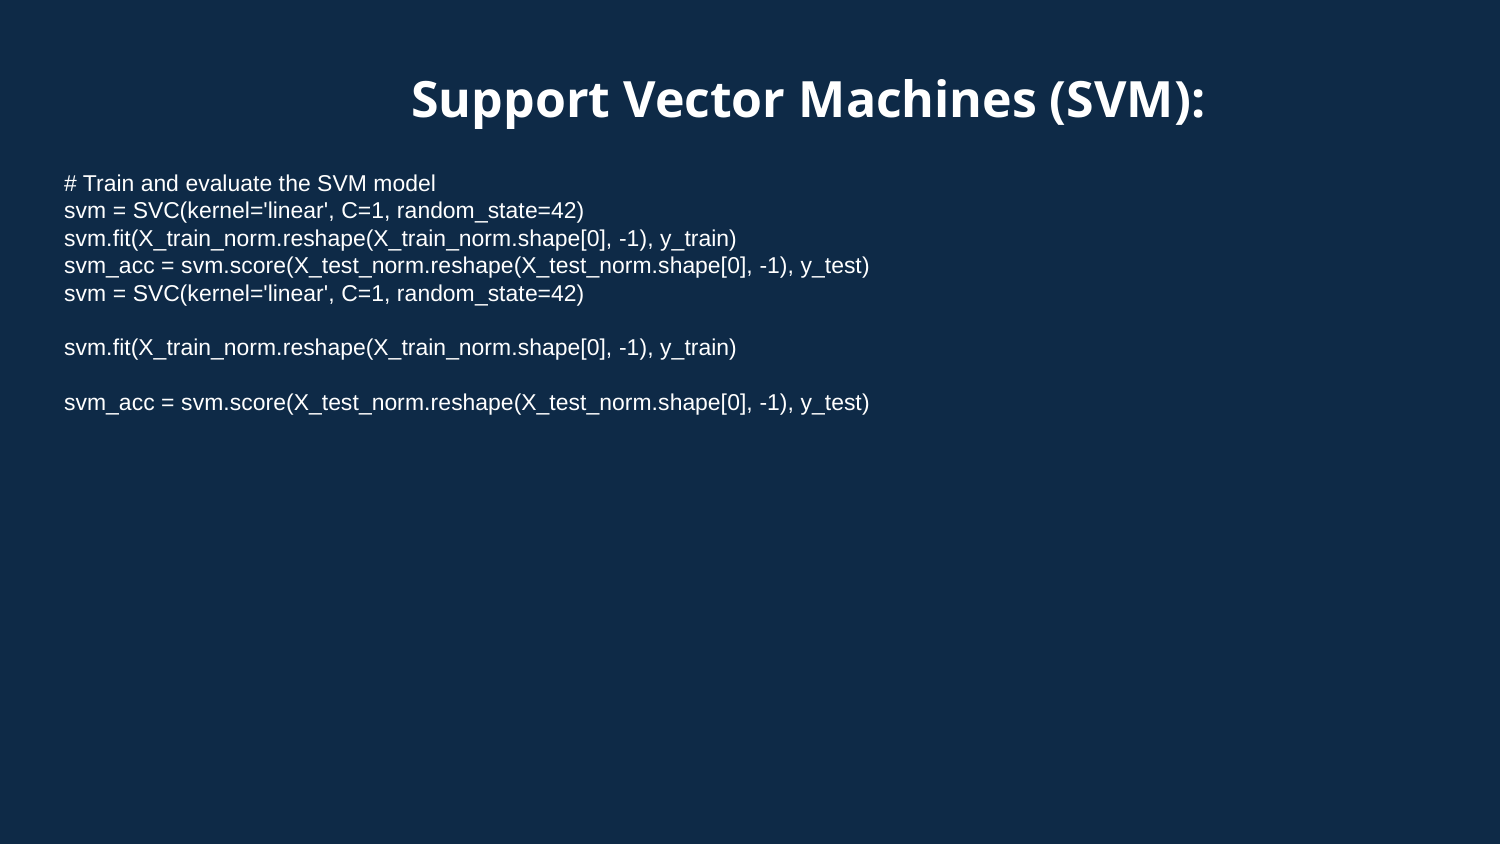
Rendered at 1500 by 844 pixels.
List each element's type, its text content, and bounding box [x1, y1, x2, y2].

title Support Vector Machines (SVM): [171, 52, 1446, 178]
text_box # Train and evaluate the SVM model svm = SVC(kernel='linear', C=1, random_state=42) svm.fit(X_train_norm.reshape(X_train_norm.shape[0], -1), y_train) svm_acc = svm.score(X_test_norm.reshape(X_test_norm.shape[0], -1), y_test) svm = SVC(kernel='linear', C=1, random_state=42) svm.fit(X_train_norm.reshape(X_train_norm.shape[0], -1), y_train) svm_acc = svm.score(X_test_norm.reshape(X_test_norm.shape[0], -1), y_test) [49, 153, 1433, 387]
